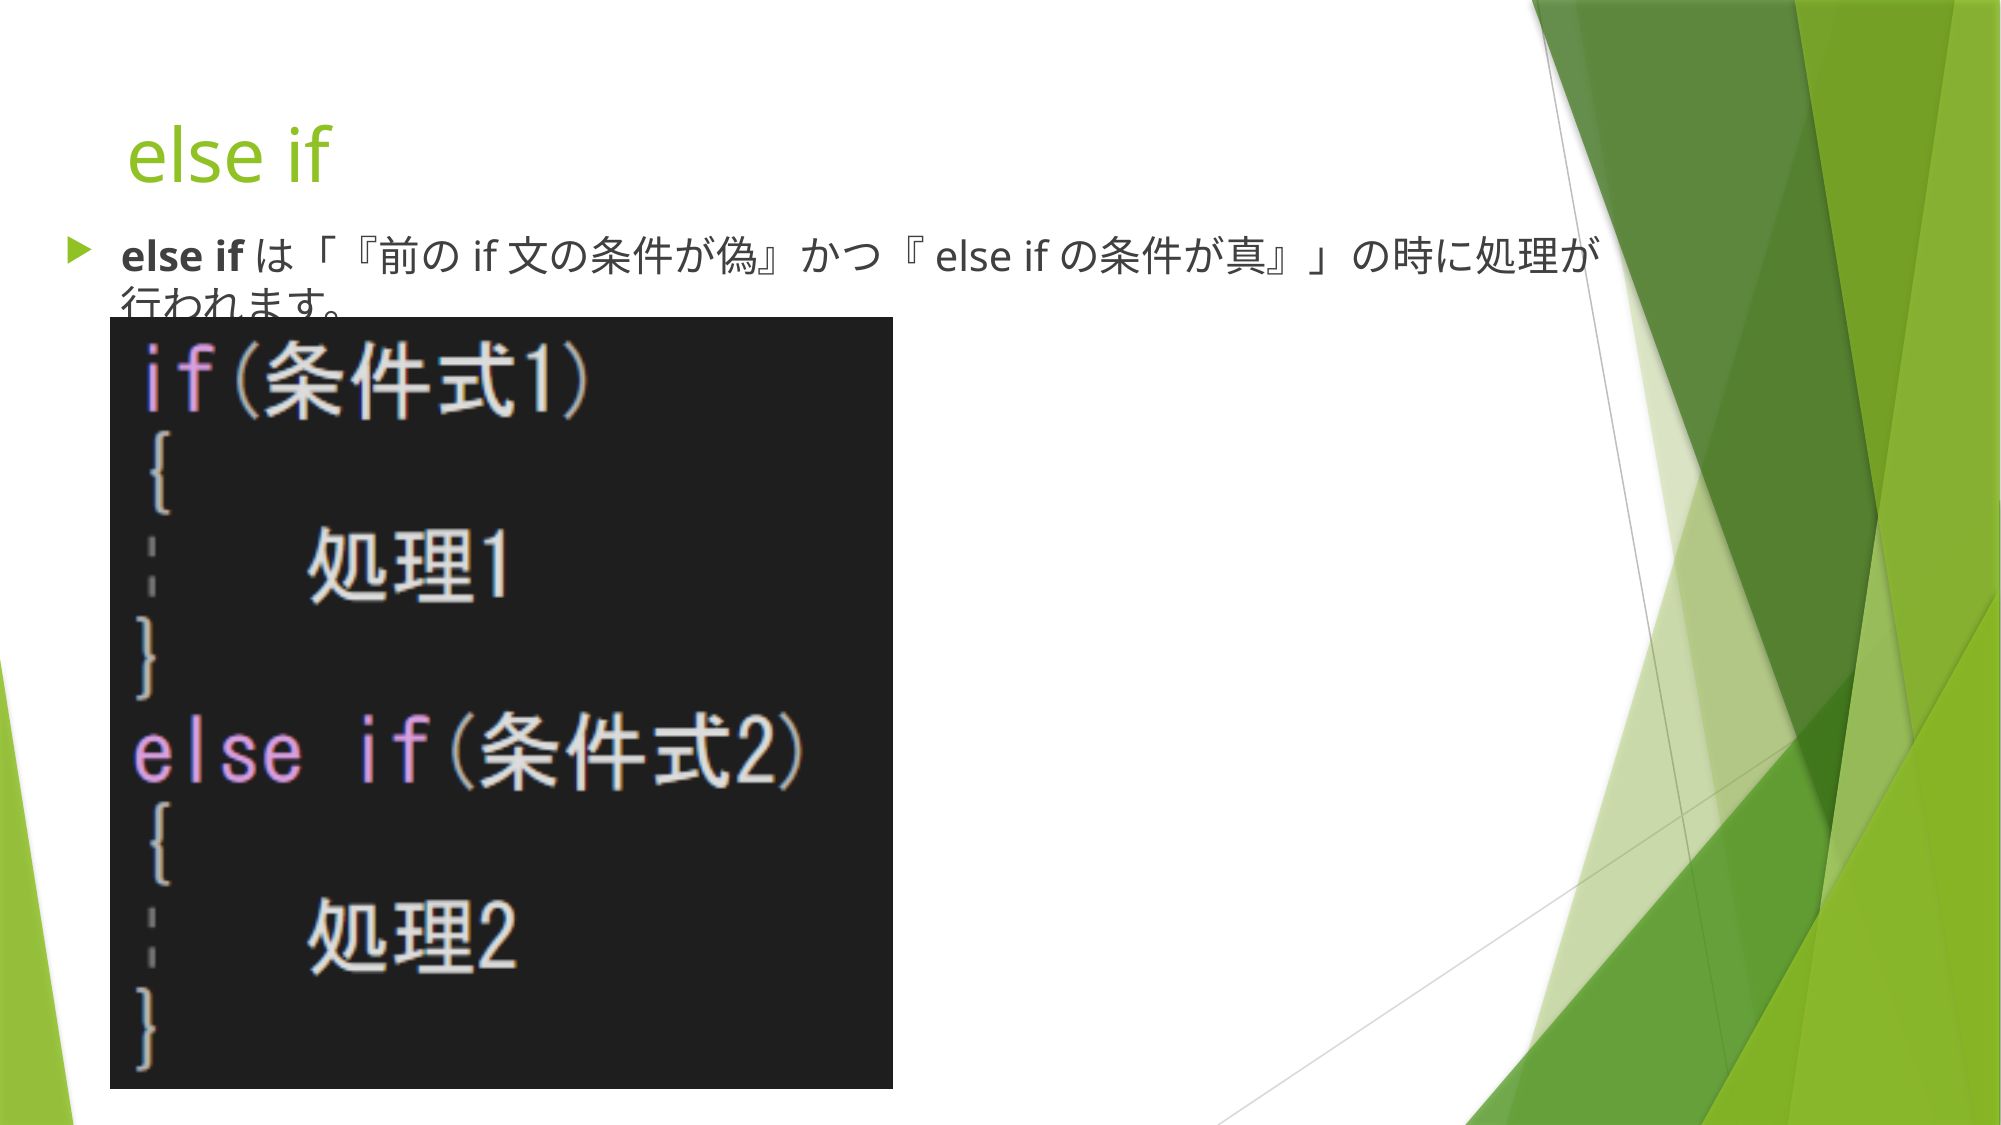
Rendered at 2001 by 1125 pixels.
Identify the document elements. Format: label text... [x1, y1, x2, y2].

list else ifは「『前のif文の条件が偽』かつ『else ifの条件が真』」の時に処理が行われます。 [49, 222, 1654, 921]
picture [110, 316, 894, 1089]
title else if [111, 99, 1522, 222]
